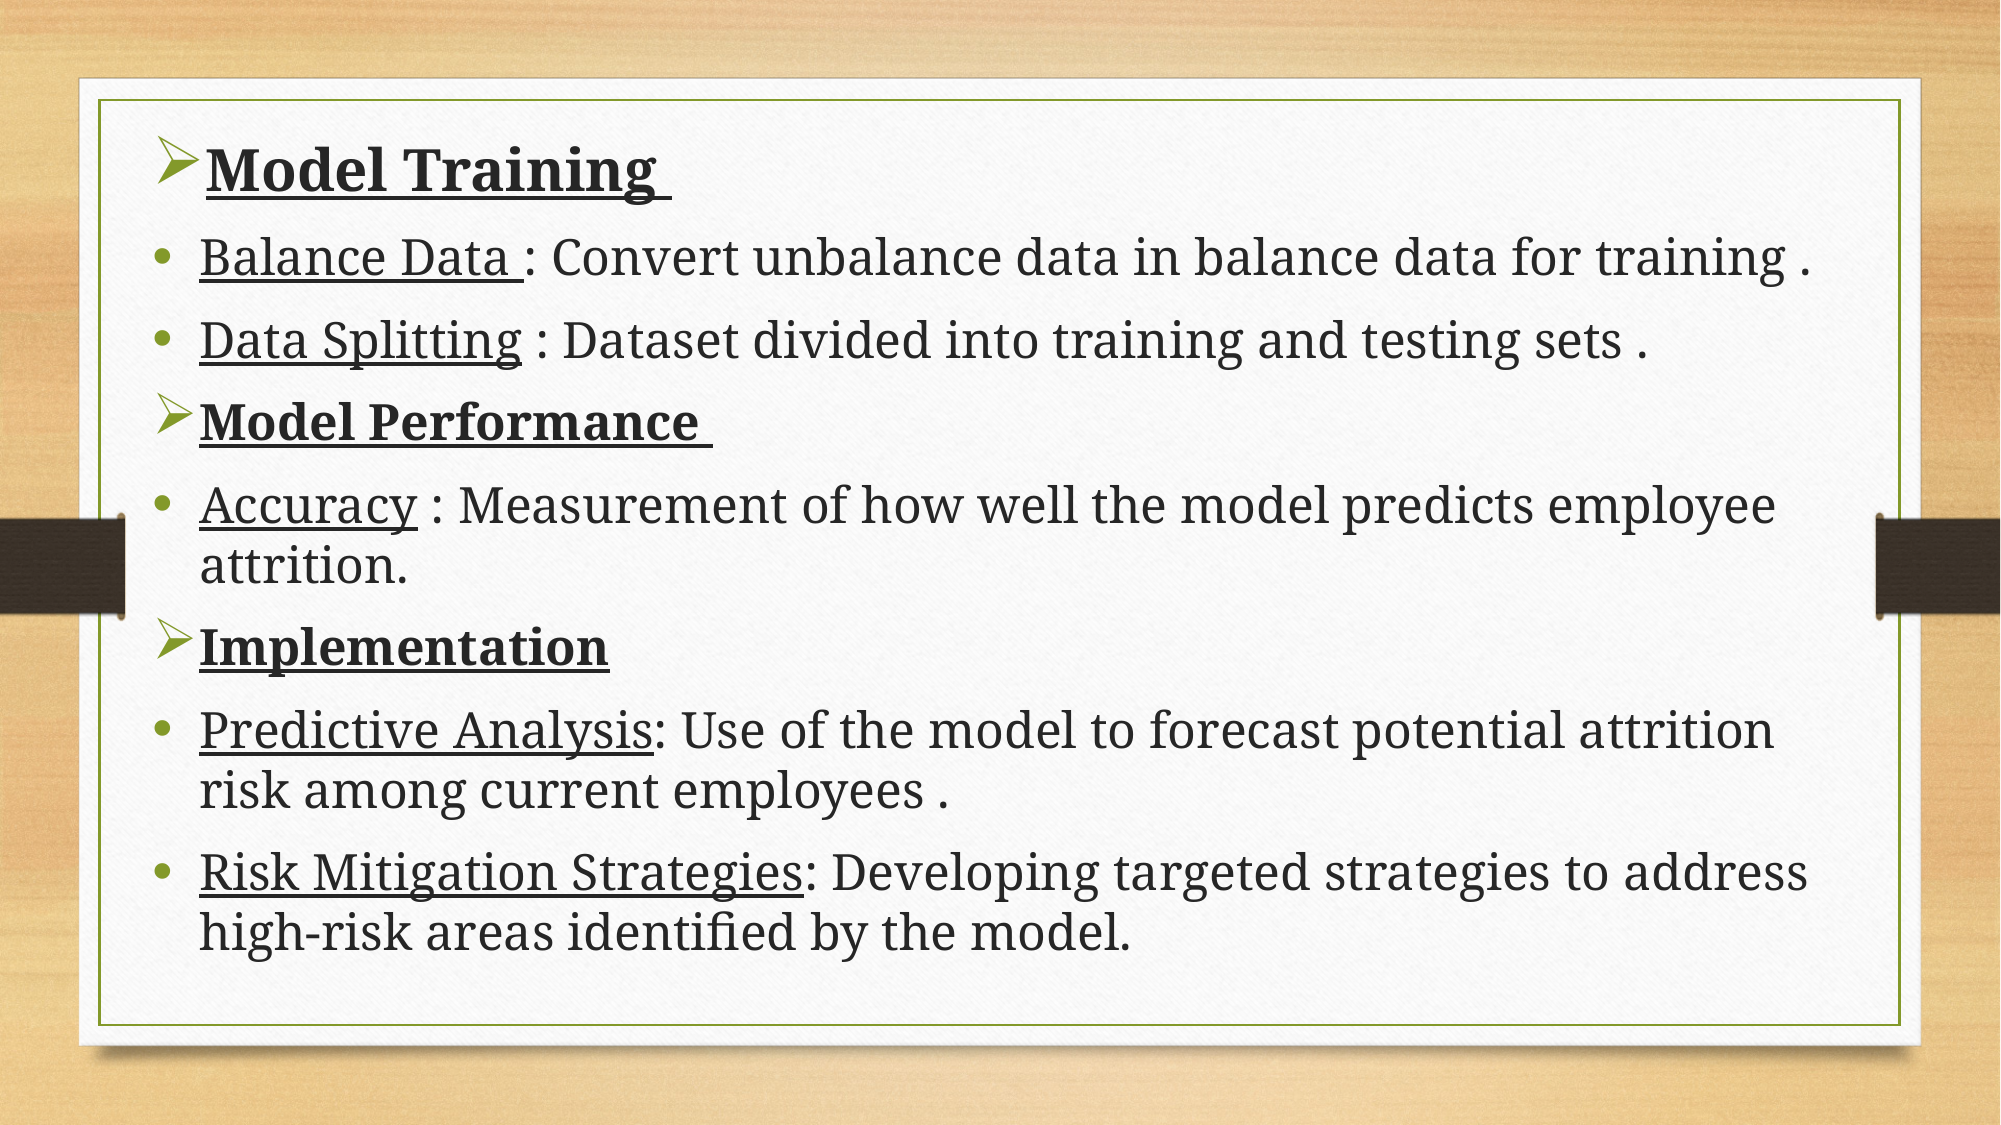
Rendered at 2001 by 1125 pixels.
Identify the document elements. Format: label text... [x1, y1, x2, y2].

list Model Training Balance Data : Convert unbalance data in balance data for training . Data Splitting : Dataset divided into training and testing sets . Model Performance Accuracy : Measurement of how well the model predicts employee attrition. Implementation Predictive Analysis: Use of the model to forecast potential attrition risk among current employees . Risk Mitigation Strategies: Developing targeted strategies to address high-risk areas identified by the model. [137, 125, 1863, 1003]
picture [0, 0, 2001, 1125]
